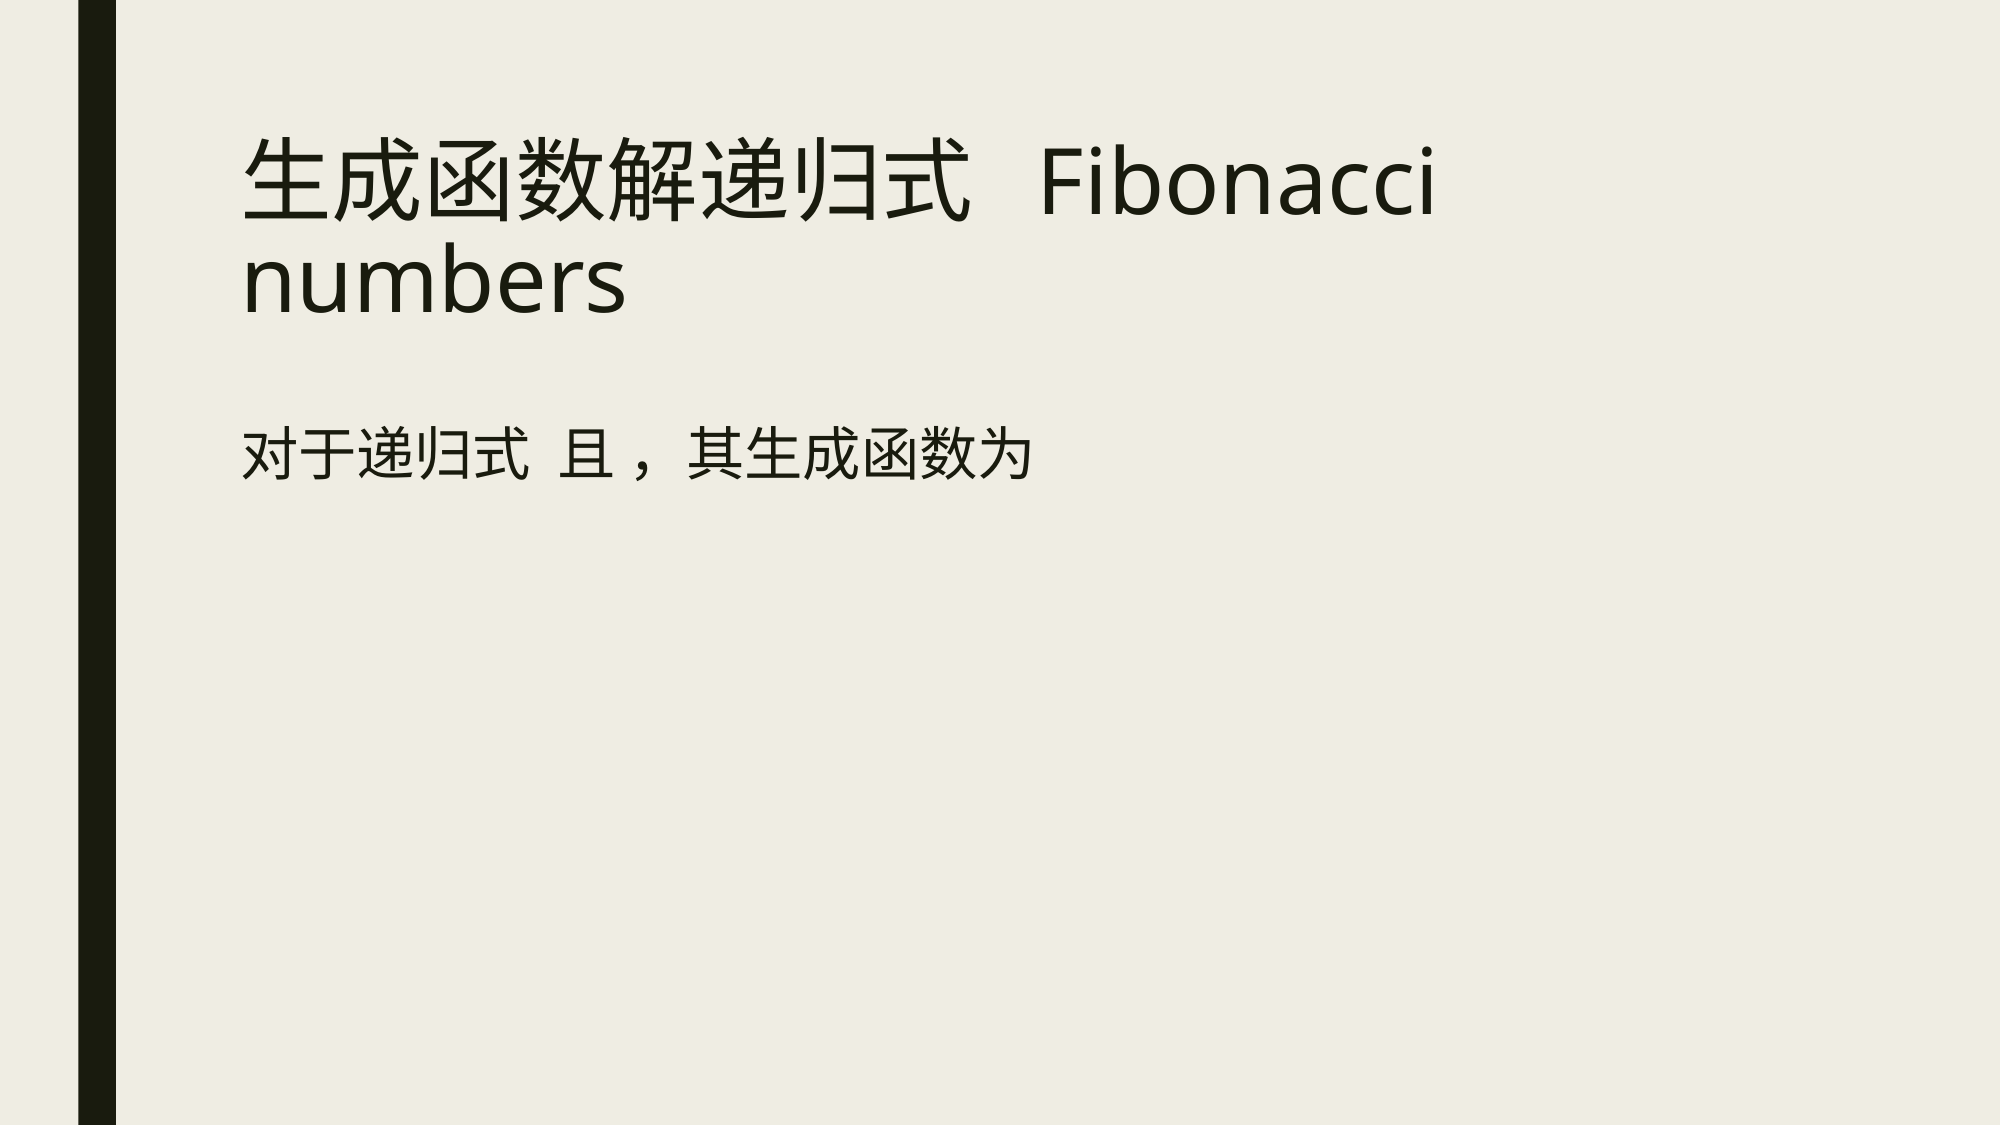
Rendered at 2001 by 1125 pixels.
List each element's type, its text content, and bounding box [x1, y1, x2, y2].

title 生成函数解递归式 Fibonacci numbers [225, 112, 1800, 357]
